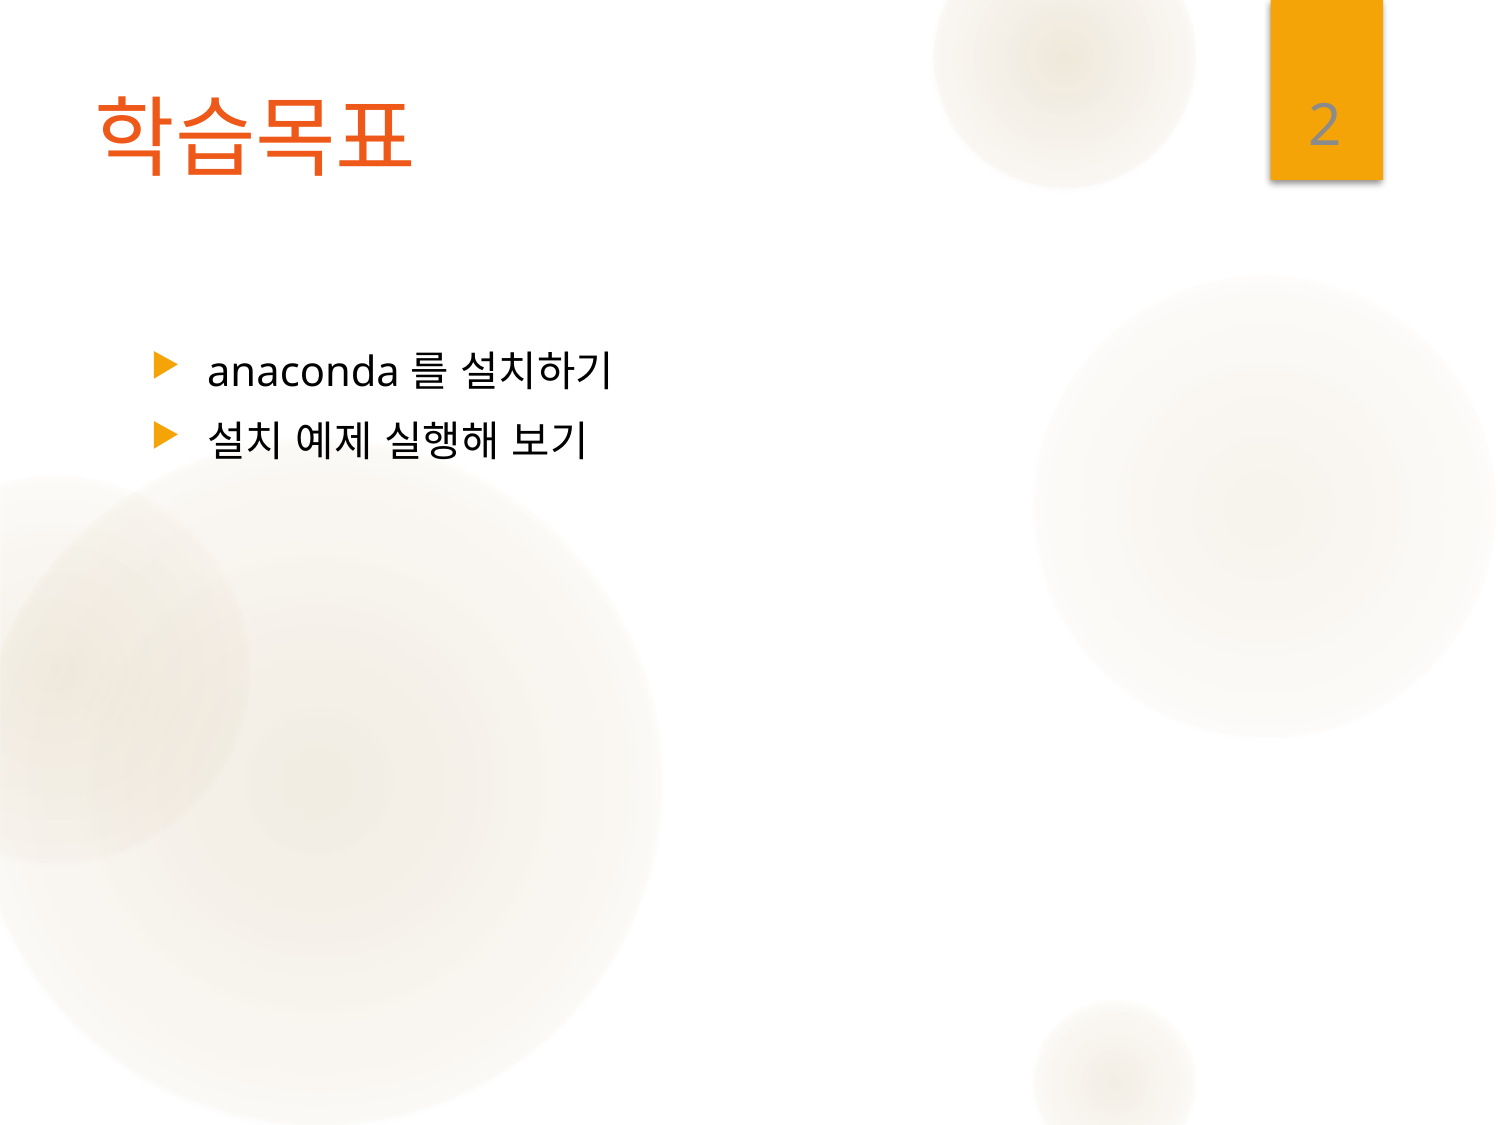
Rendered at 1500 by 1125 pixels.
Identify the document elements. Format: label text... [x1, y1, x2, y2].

list anaconda를 설치하기 설치 예제 실행해 보기 [135, 336, 1237, 1025]
slide_number 2 [1273, 48, 1378, 175]
title 학습목표 [79, 74, 1237, 304]
